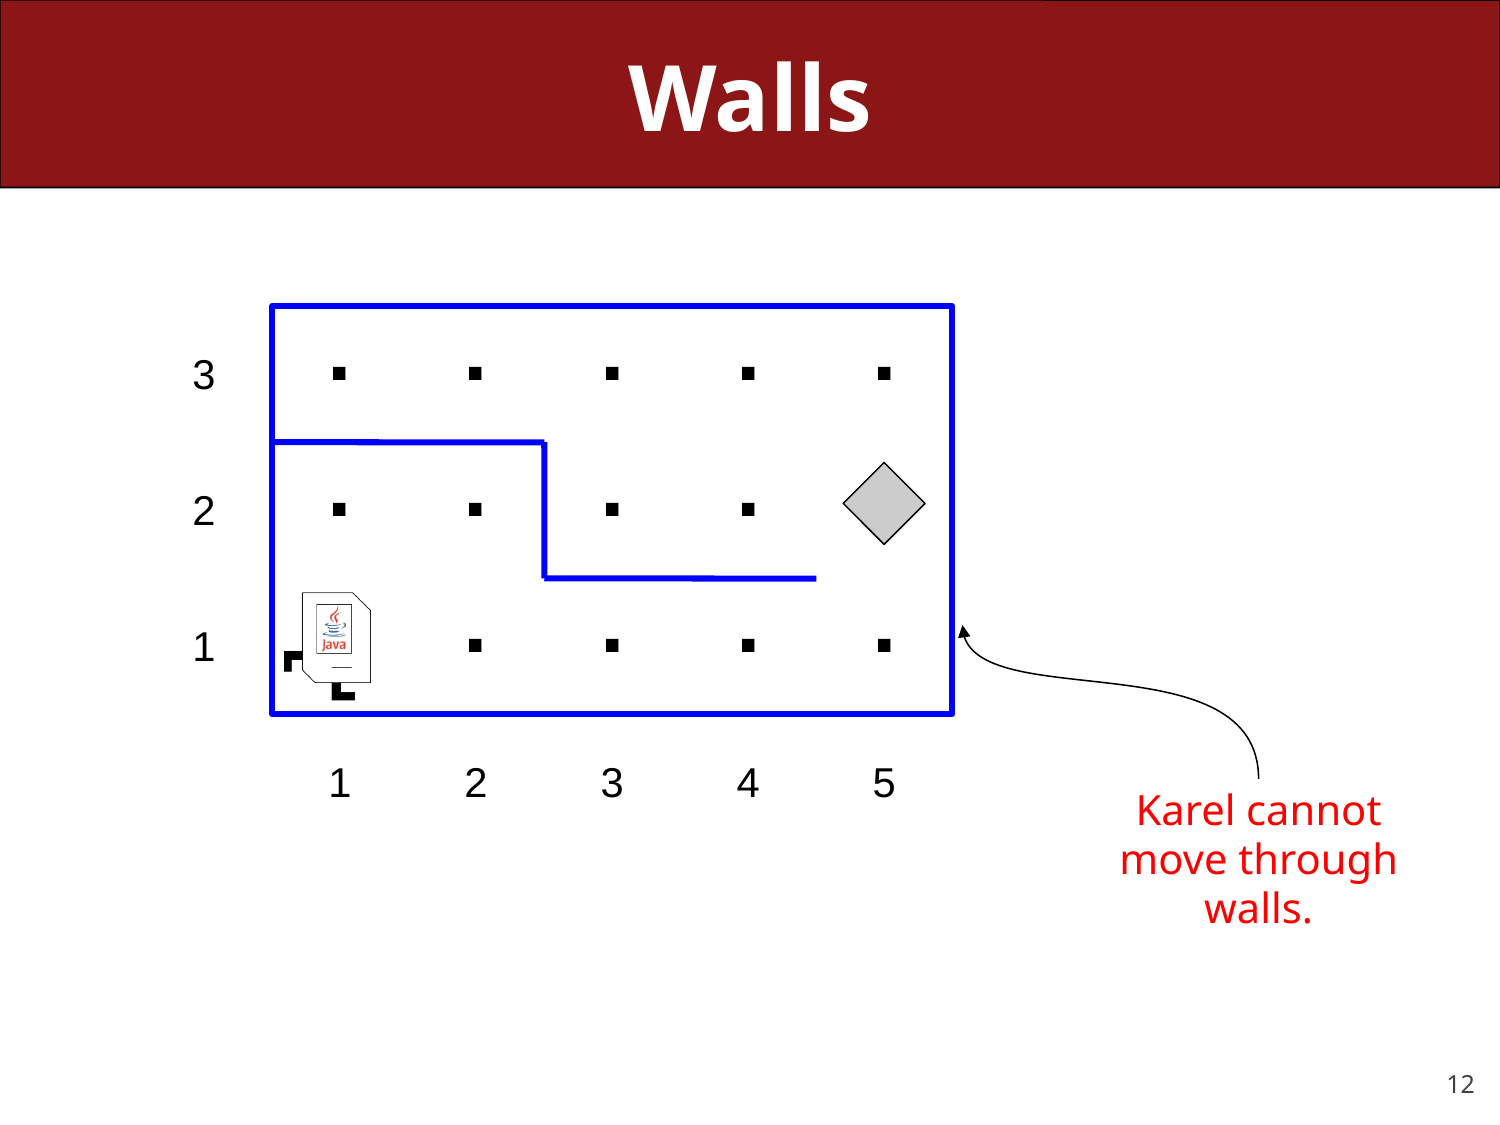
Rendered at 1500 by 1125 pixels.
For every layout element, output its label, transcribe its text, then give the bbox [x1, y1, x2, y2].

picture [284, 592, 380, 704]
text_box [843, 462, 926, 545]
text_box Karel cannot move through walls. [1088, 778, 1429, 938]
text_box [1033, 553, 1188, 850]
text_box 5 [816, 715, 953, 851]
text_box 3 [544, 715, 680, 851]
text_box [272, 306, 953, 715]
text_box 2 [135, 443, 272, 579]
text_box 2 [408, 715, 544, 851]
title Walls [75, 0, 1426, 188]
text_box 3 [135, 306, 272, 443]
text_box 1 [135, 579, 272, 715]
text_box 4 [680, 715, 816, 851]
text_box 1 [272, 715, 408, 851]
